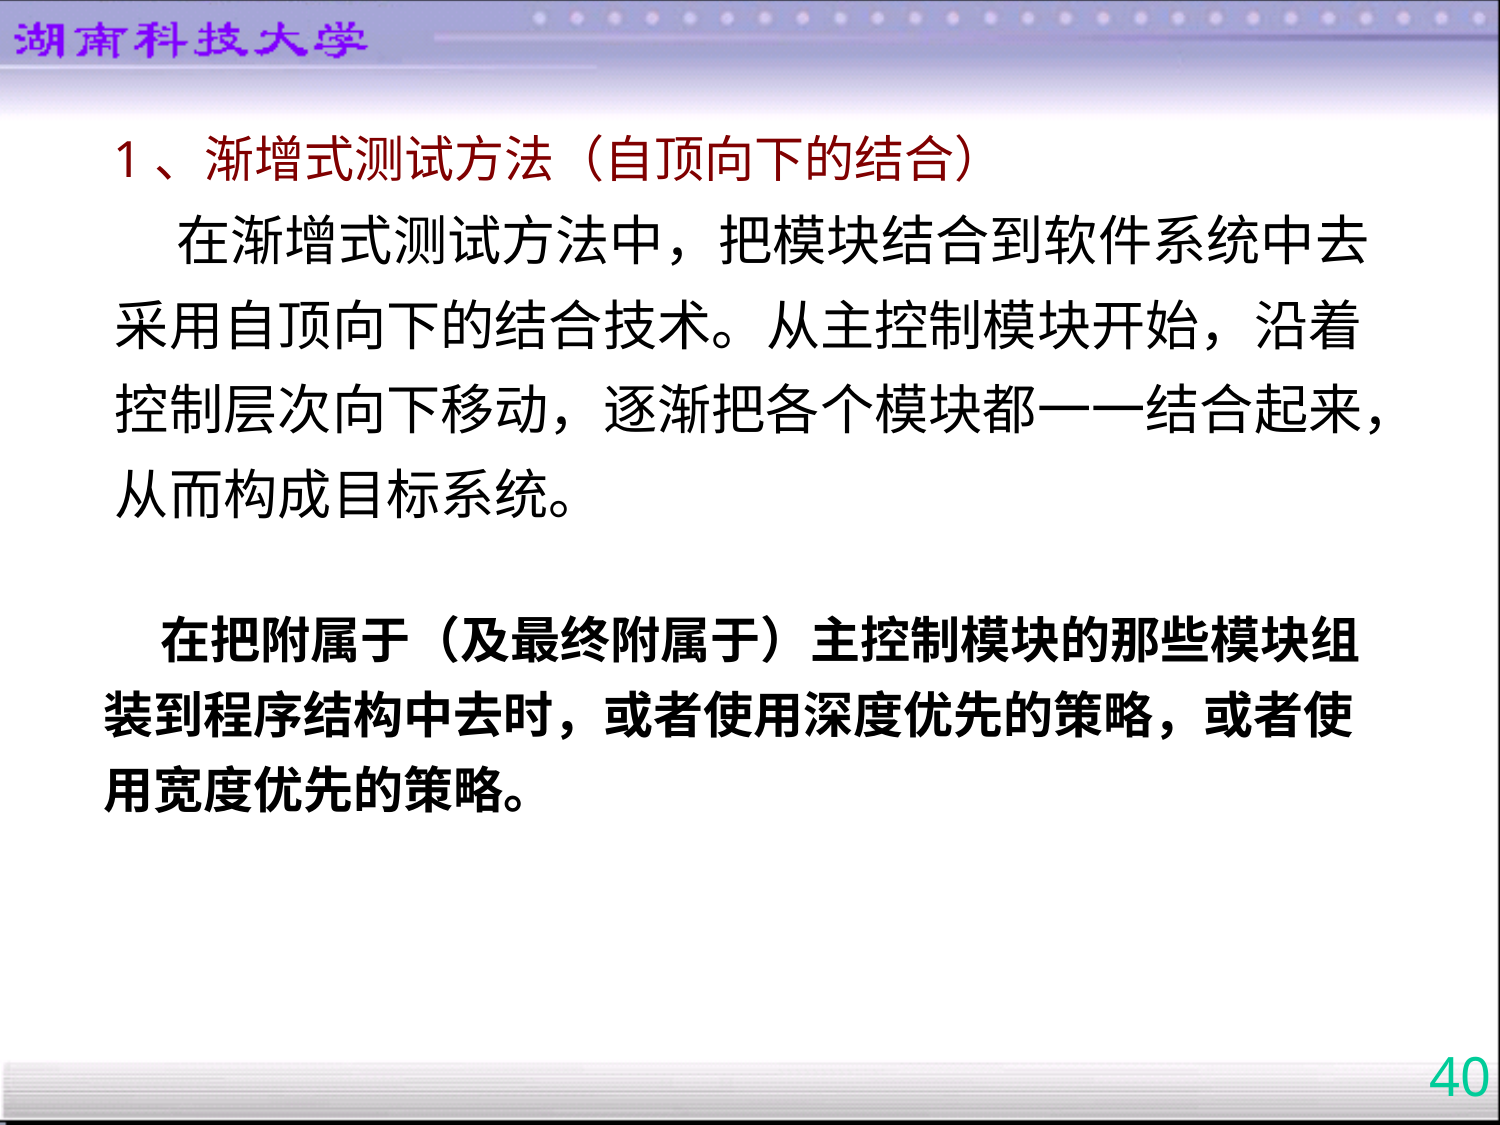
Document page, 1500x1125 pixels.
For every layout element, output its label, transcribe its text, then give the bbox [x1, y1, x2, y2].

subtitle 1、渐增式测试方法（自顶向下的结合） 在渐增式测试方法中，把模块结合到软件系统中去采用自顶向下的结合技术。从主控制模块开始，沿着控制层次向下移动，逐渐把各个模块都一一结合起来，从而构成目标系统。 [53, 101, 1429, 575]
text_box 40 [1414, 1015, 1500, 1115]
text_box 在把附属于（及最终附属于）主控制模块的那些模块组装到程序结构中去时，或者使用深度优先的策略，或者使用宽度优先的策略。 [88, 586, 1412, 826]
picture [0, 0, 1500, 1125]
